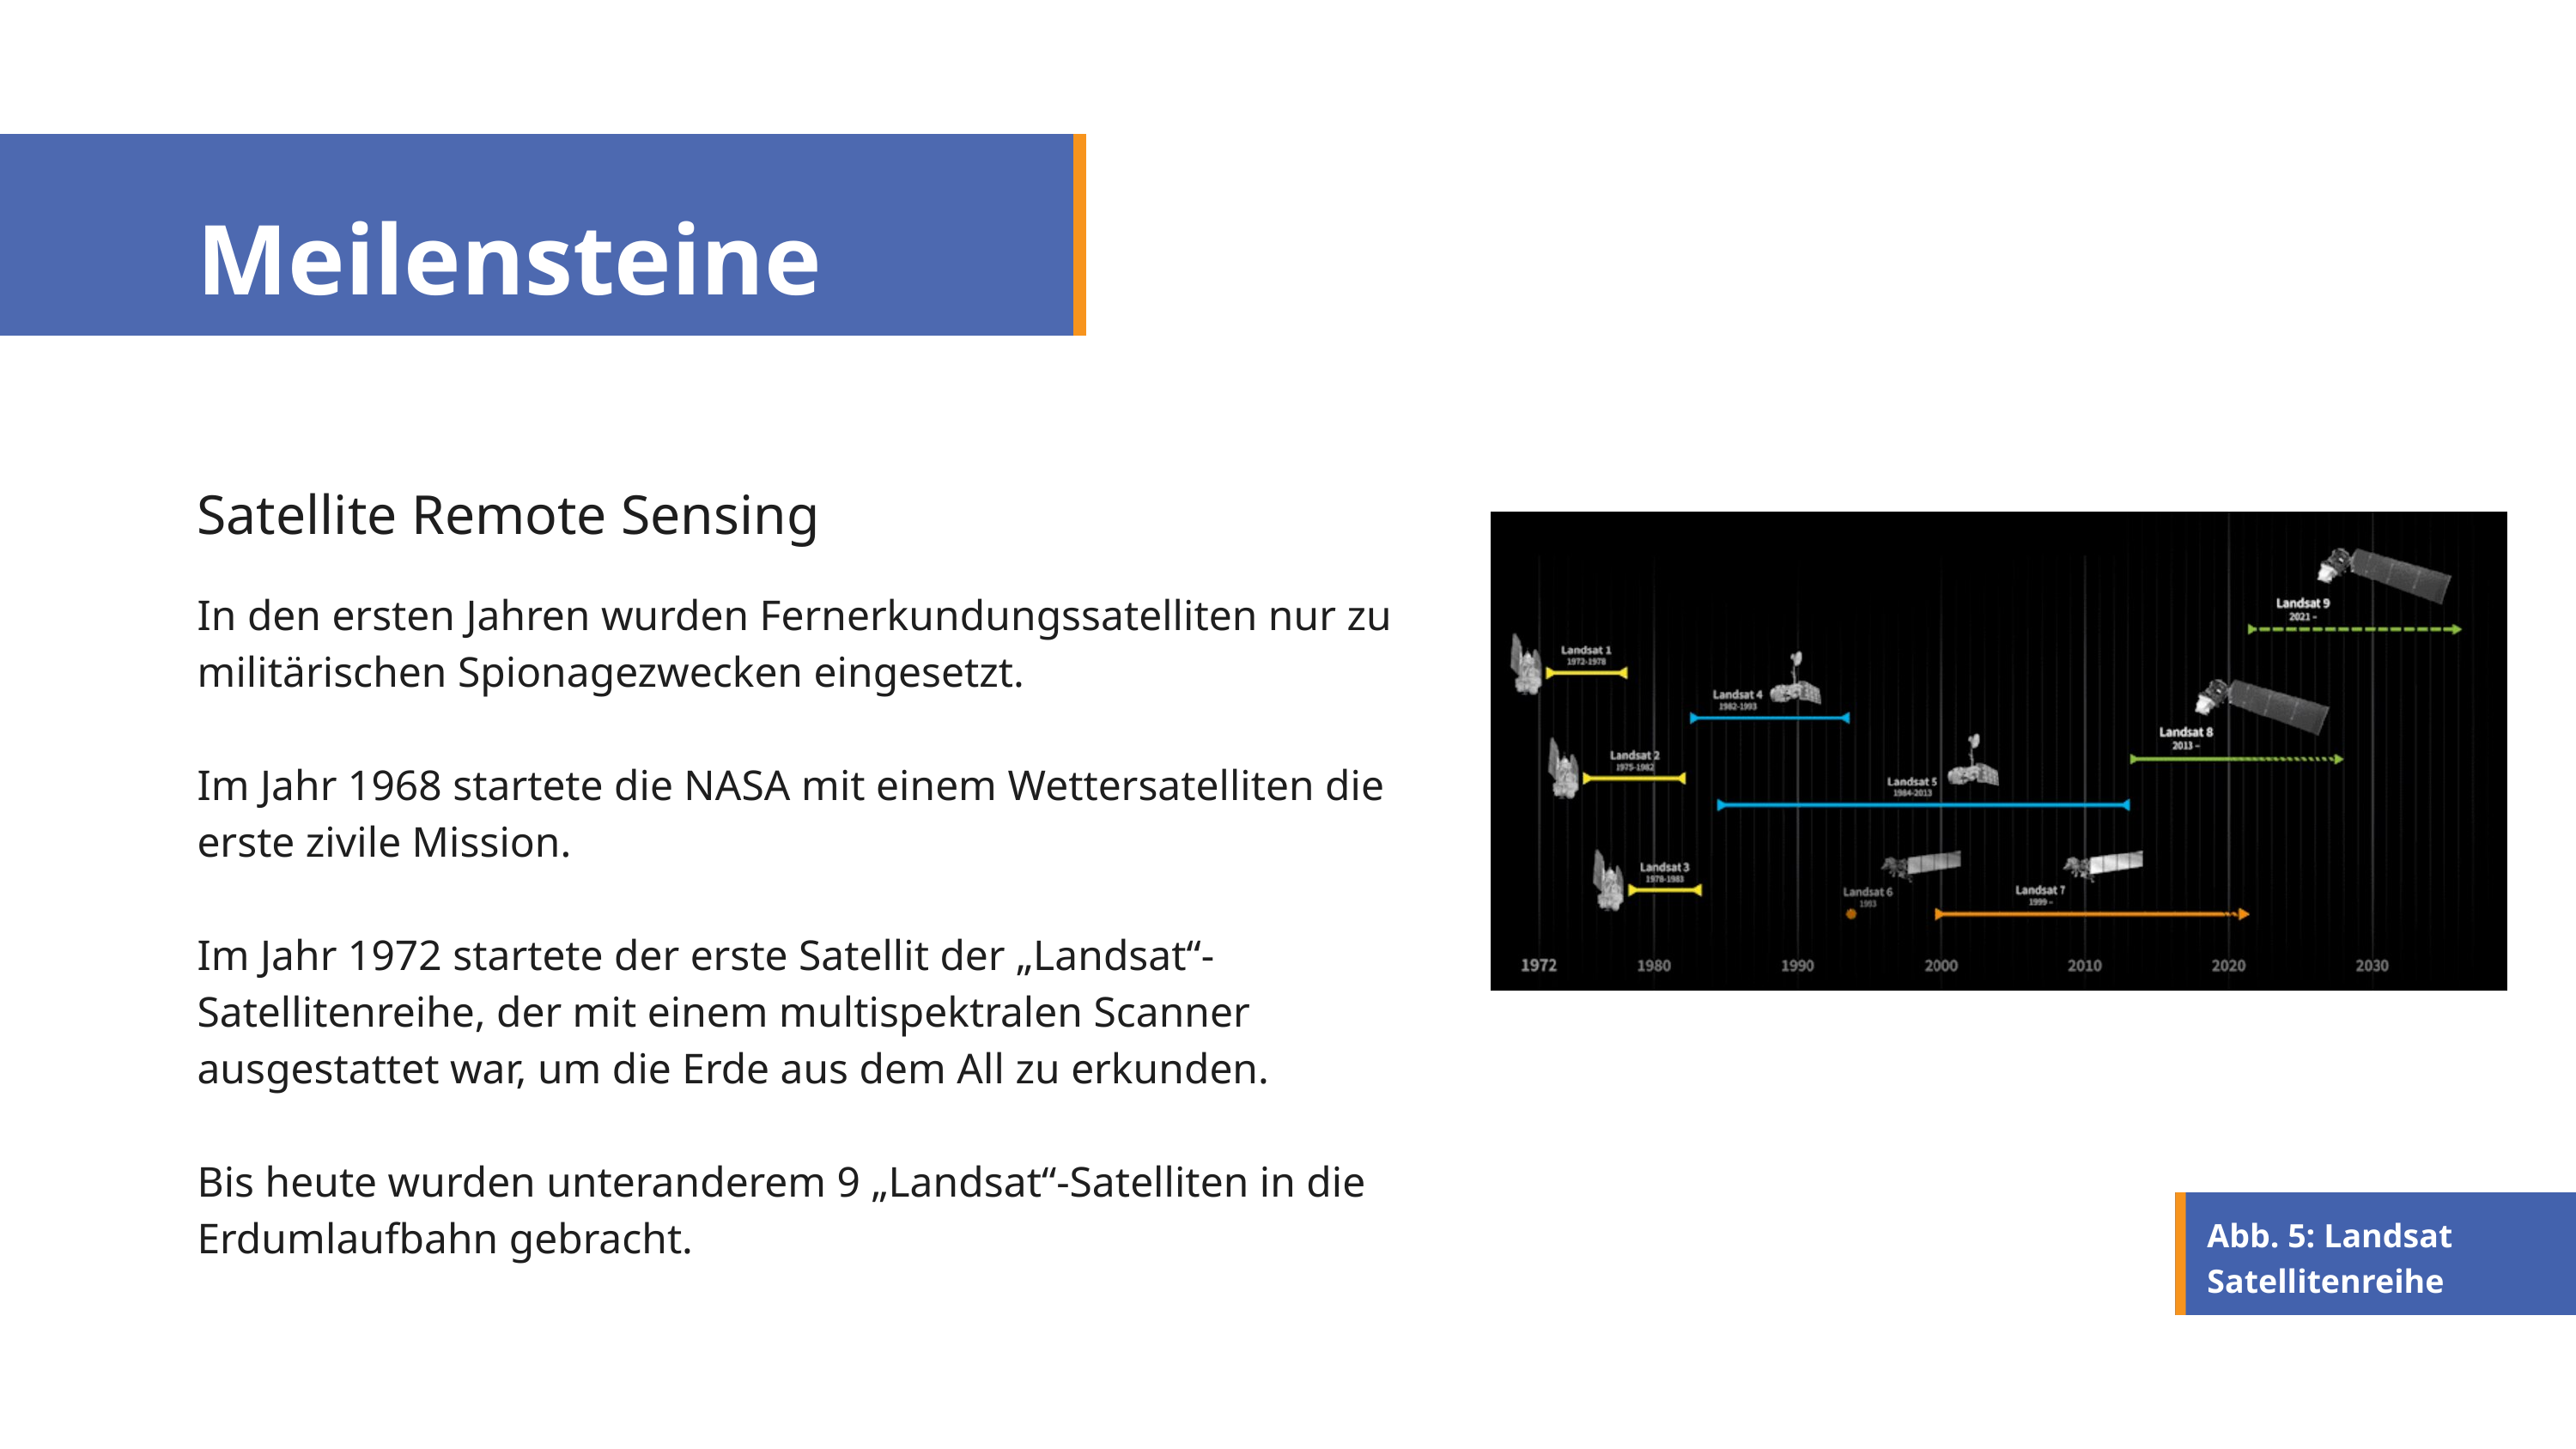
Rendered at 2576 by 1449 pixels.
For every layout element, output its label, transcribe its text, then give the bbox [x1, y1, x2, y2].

picture [1491, 511, 2508, 991]
picture [2172, 1192, 2576, 1315]
text_box In den ersten Jahren wurden Fernerkundungssatelliten nur zu militärischen Spionagezwecken eingesetzt. Im Jahr 1968 startete die NASA mit einem Wettersatelliten die erste zivile Mission. Im Jahr 1972 startete der erste Satellit der „Landsat“-Satellitenreihe, der mit einem multispektralen Scanner ausgestattet war, um die Erde aus dem All zu erkunden. Bis heute wurden unteranderem 9 „Landsat“-Satelliten in die Erdumlaufbahn gebracht. [197, 582, 1438, 1244]
picture [0, 133, 1086, 336]
text_box Satellite Remote Sensing [197, 469, 1016, 555]
